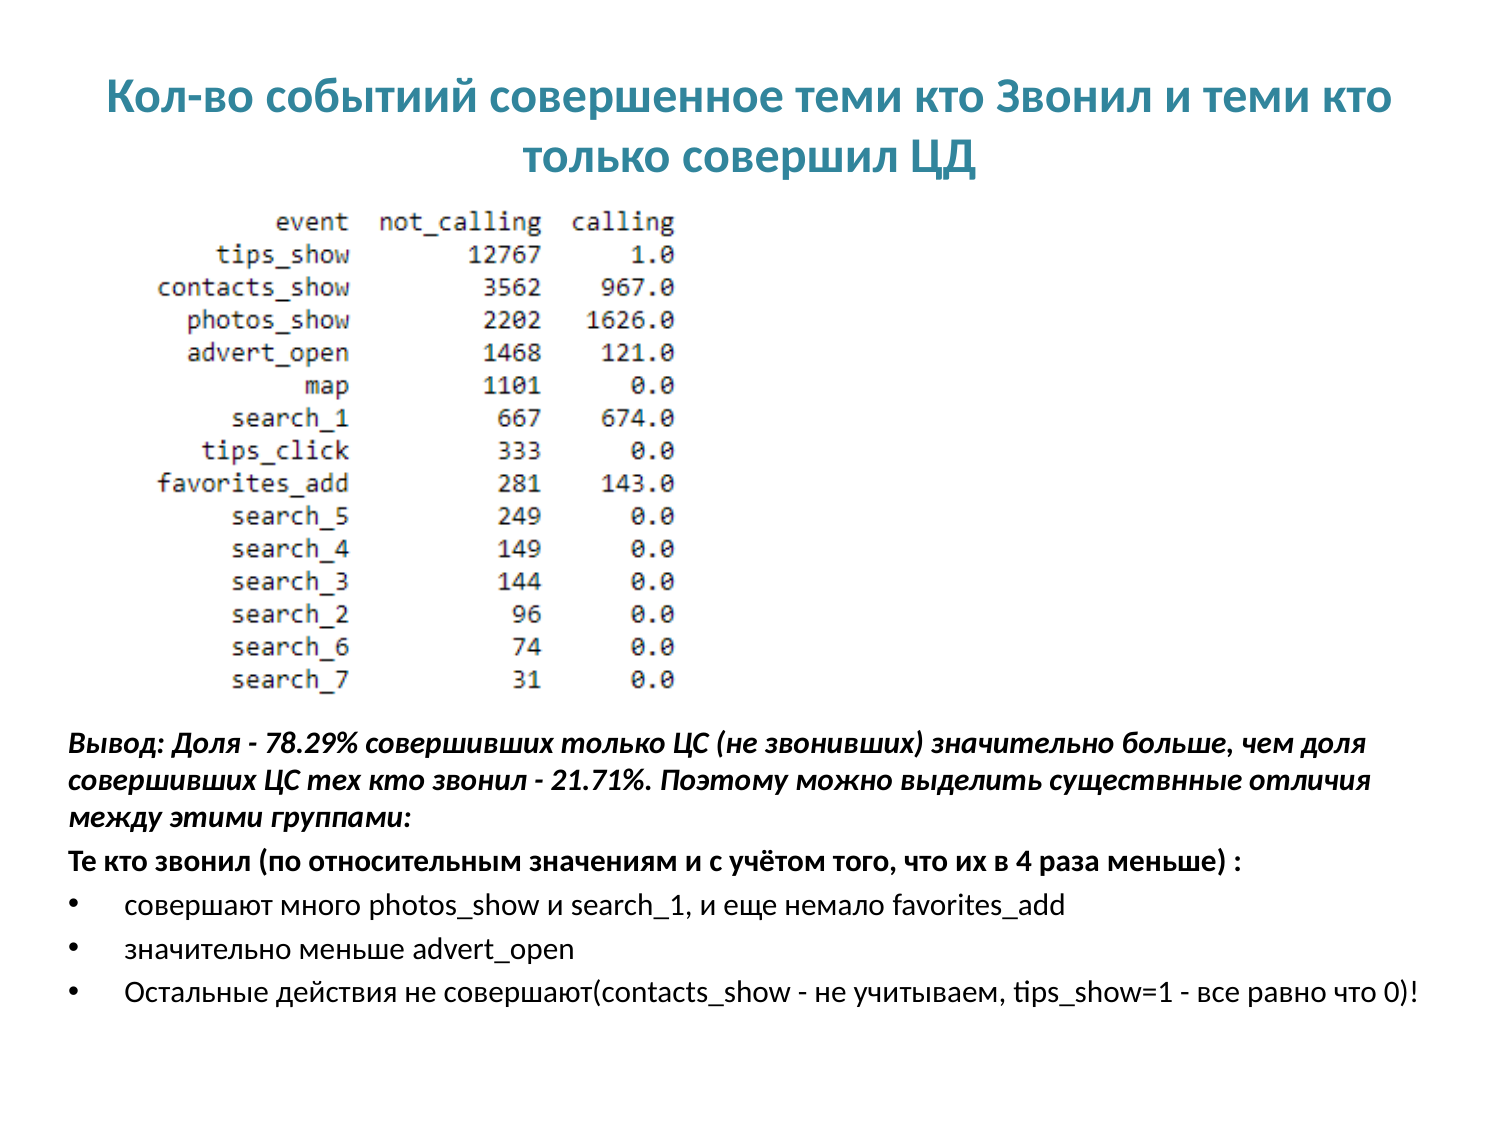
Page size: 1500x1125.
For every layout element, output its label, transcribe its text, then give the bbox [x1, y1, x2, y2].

list Кол-во событиий совершенное теми кто Звонил и теми кто только совершил ЦД Вывод: Доля - 78.29% совершивших только ЦС (не звонивших) значительно больше, чем доля совершивших ЦС тех кто звонил - 21.71%. Поэтому можно выделить существнные отличия между этими группами: Те кто звонил (по относительным значениям и с учётом того, что их в 4 раза меньше) : совершают много photos_show и search_1, и еще немало favorites_add значительно меньше advert_open Остальные действия не совершают(contacts_show - не учитываем, tips_show=1 - все равно что 0)! [53, 54, 1447, 1071]
picture [147, 200, 692, 701]
